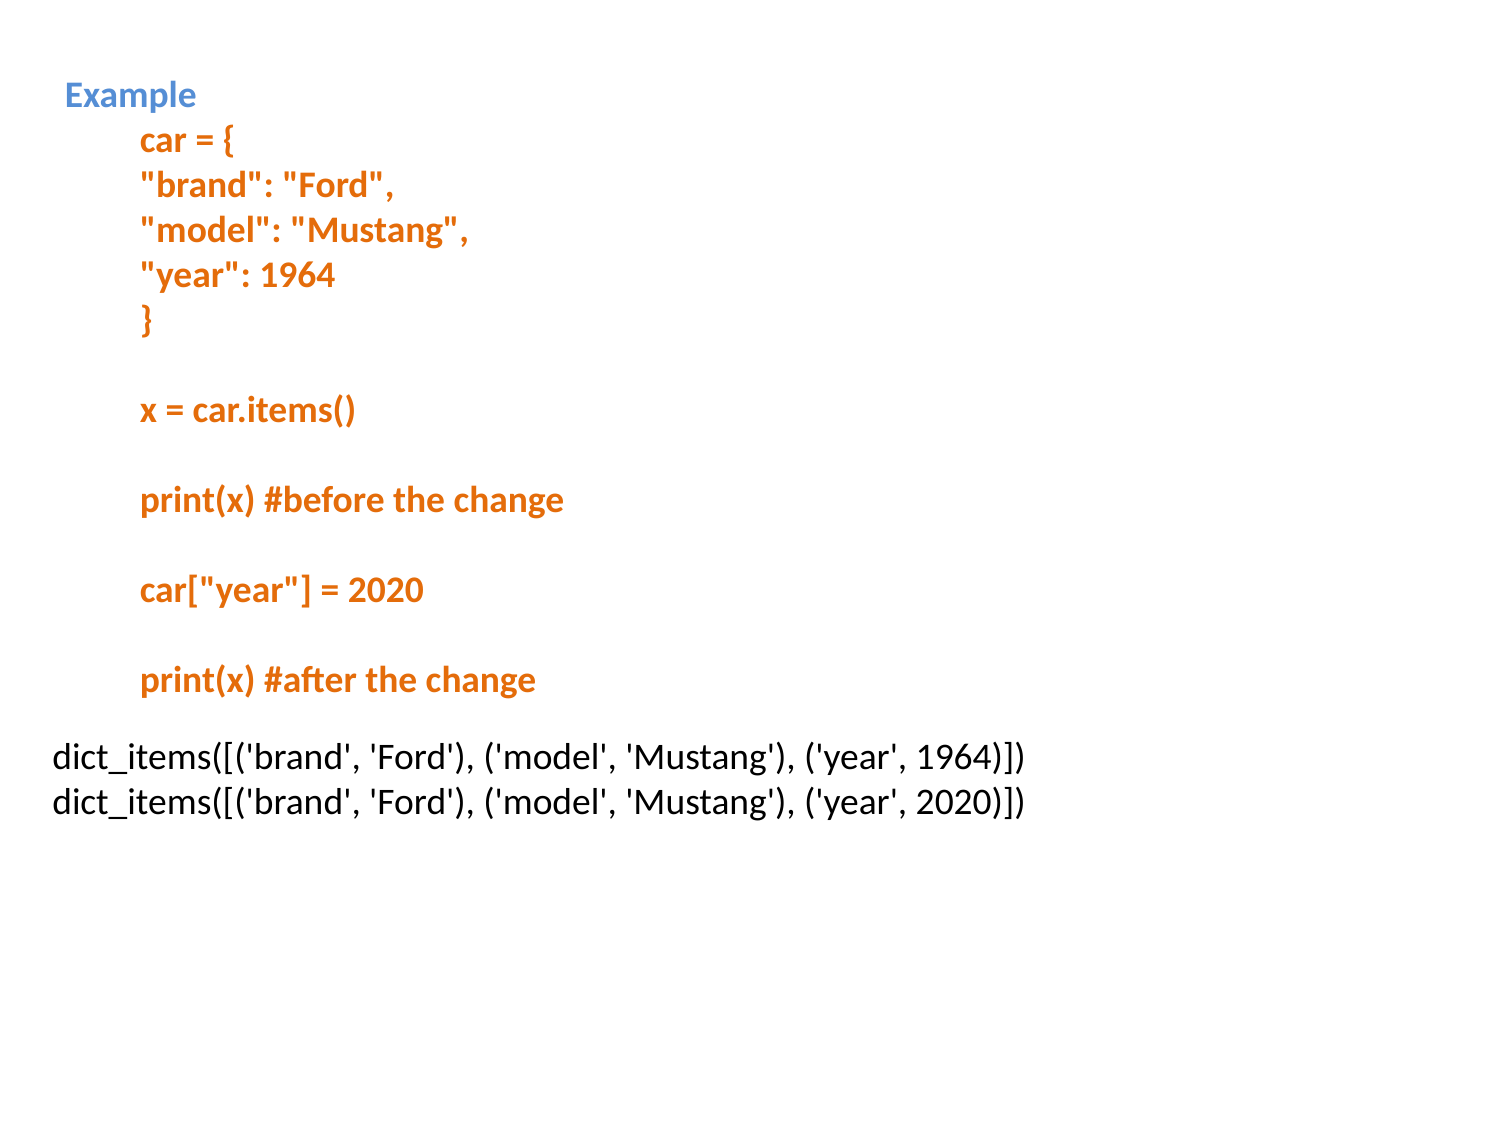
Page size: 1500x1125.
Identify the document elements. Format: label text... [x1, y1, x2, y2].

text_box Example car = { "brand": "Ford", "model": "Mustang", "year": 1964 } x = car.items() print(x) #before the change car["year"] = 2020 print(x) #after the change [49, 62, 1338, 708]
text_box dict_items([('brand', 'Ford'), ('model', 'Mustang'), ('year', 1964)]) dict_items([('brand', 'Ford'), ('model', 'Mustang'), ('year', 2020)]) [37, 724, 1450, 830]
